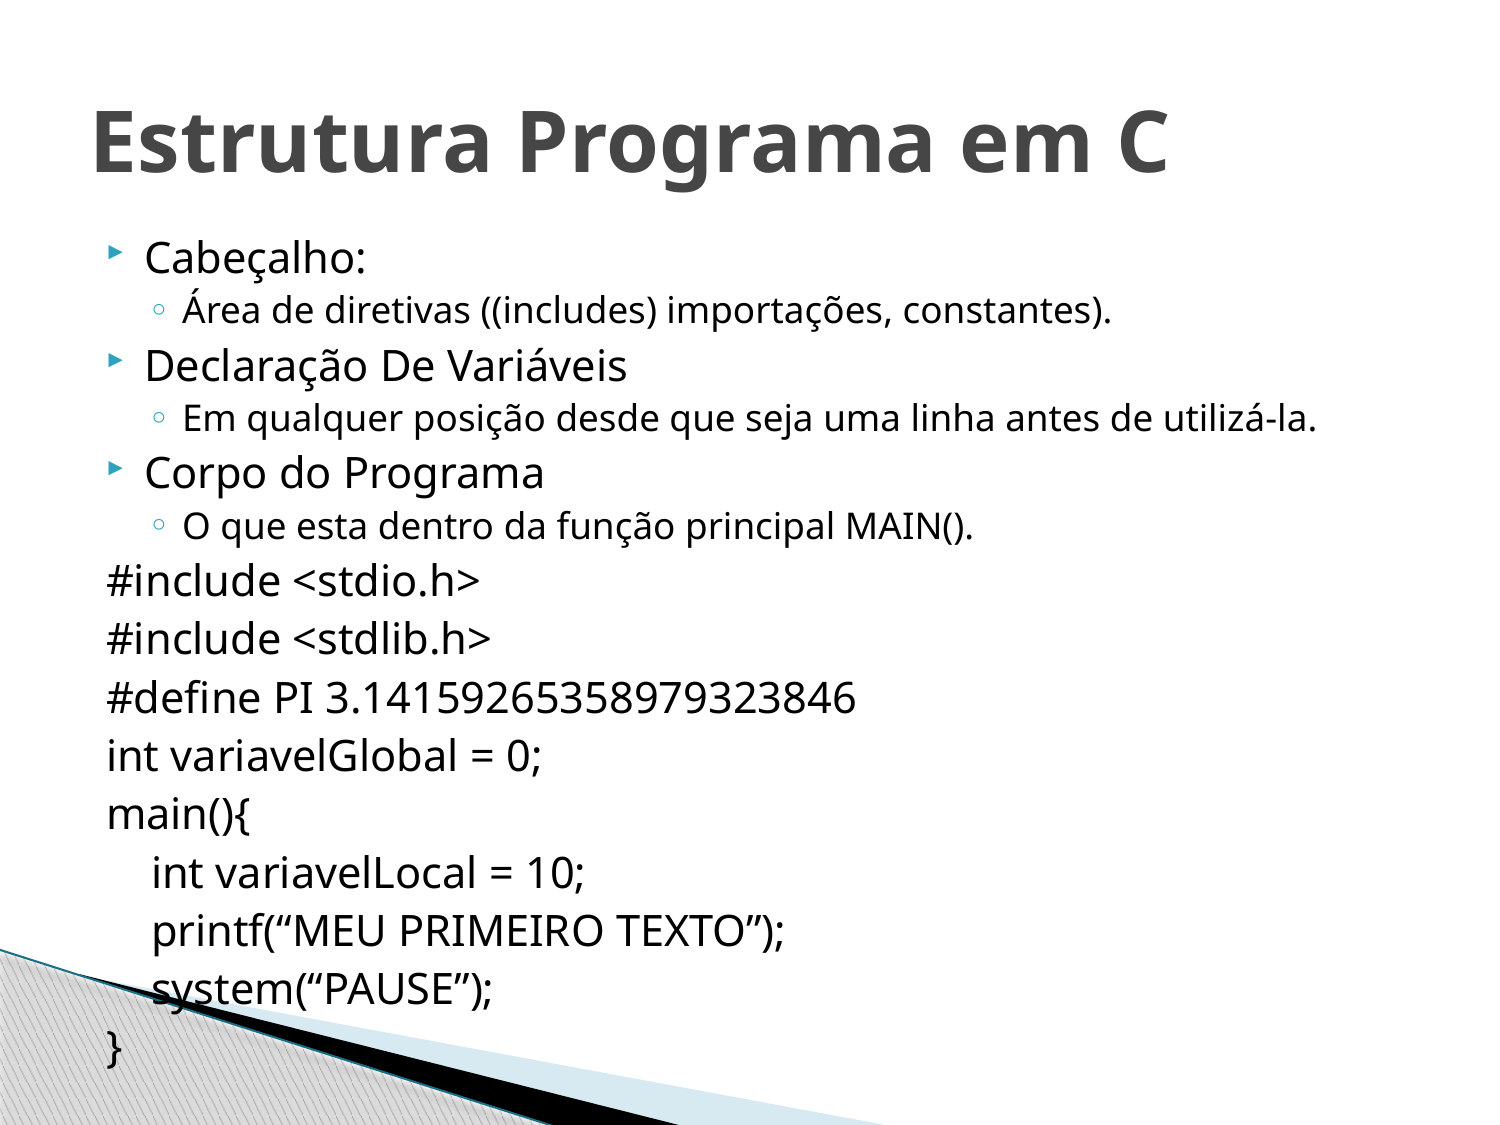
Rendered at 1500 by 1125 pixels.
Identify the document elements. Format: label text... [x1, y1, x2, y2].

title Estrutura Programa em C [75, 45, 1425, 222]
list Cabeçalho: Área de diretivas ((includes) importações, constantes). Declaração De Variáveis Em qualquer posição desde que seja uma linha antes de utilizá-la. Corpo do Programa O que esta dentro da função principal MAIN(). #include <stdio.h> #include <stdlib.h> #define PI 3.14159265358979323846 int variavelGlobal = 0; main(){ int variavelLocal = 10; printf(“MEU PRIMEIRO TEXTO”); system(“PAUSE”); } [75, 222, 1425, 1090]
